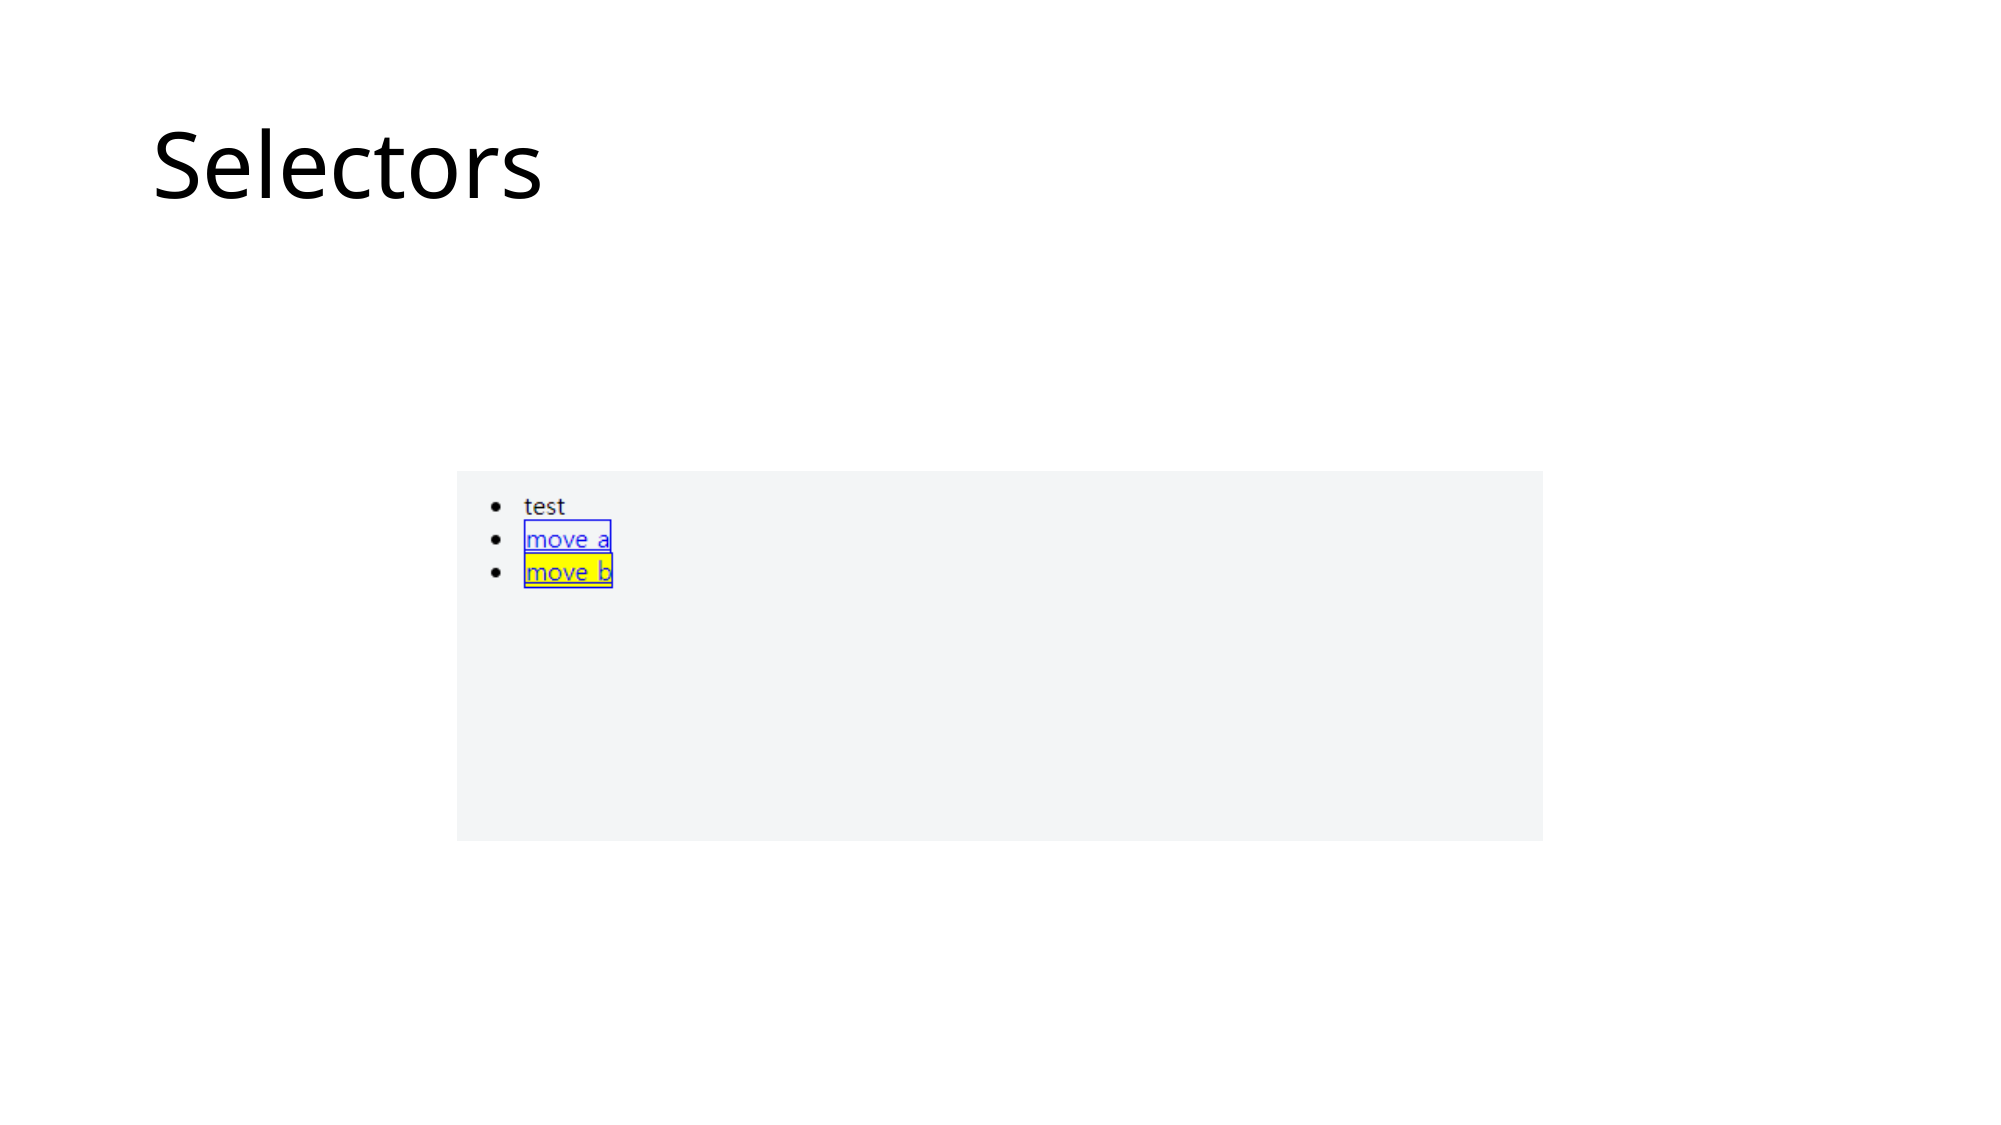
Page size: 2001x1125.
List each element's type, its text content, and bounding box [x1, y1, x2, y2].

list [456, 471, 1543, 841]
title Selectors [137, 59, 1863, 278]
